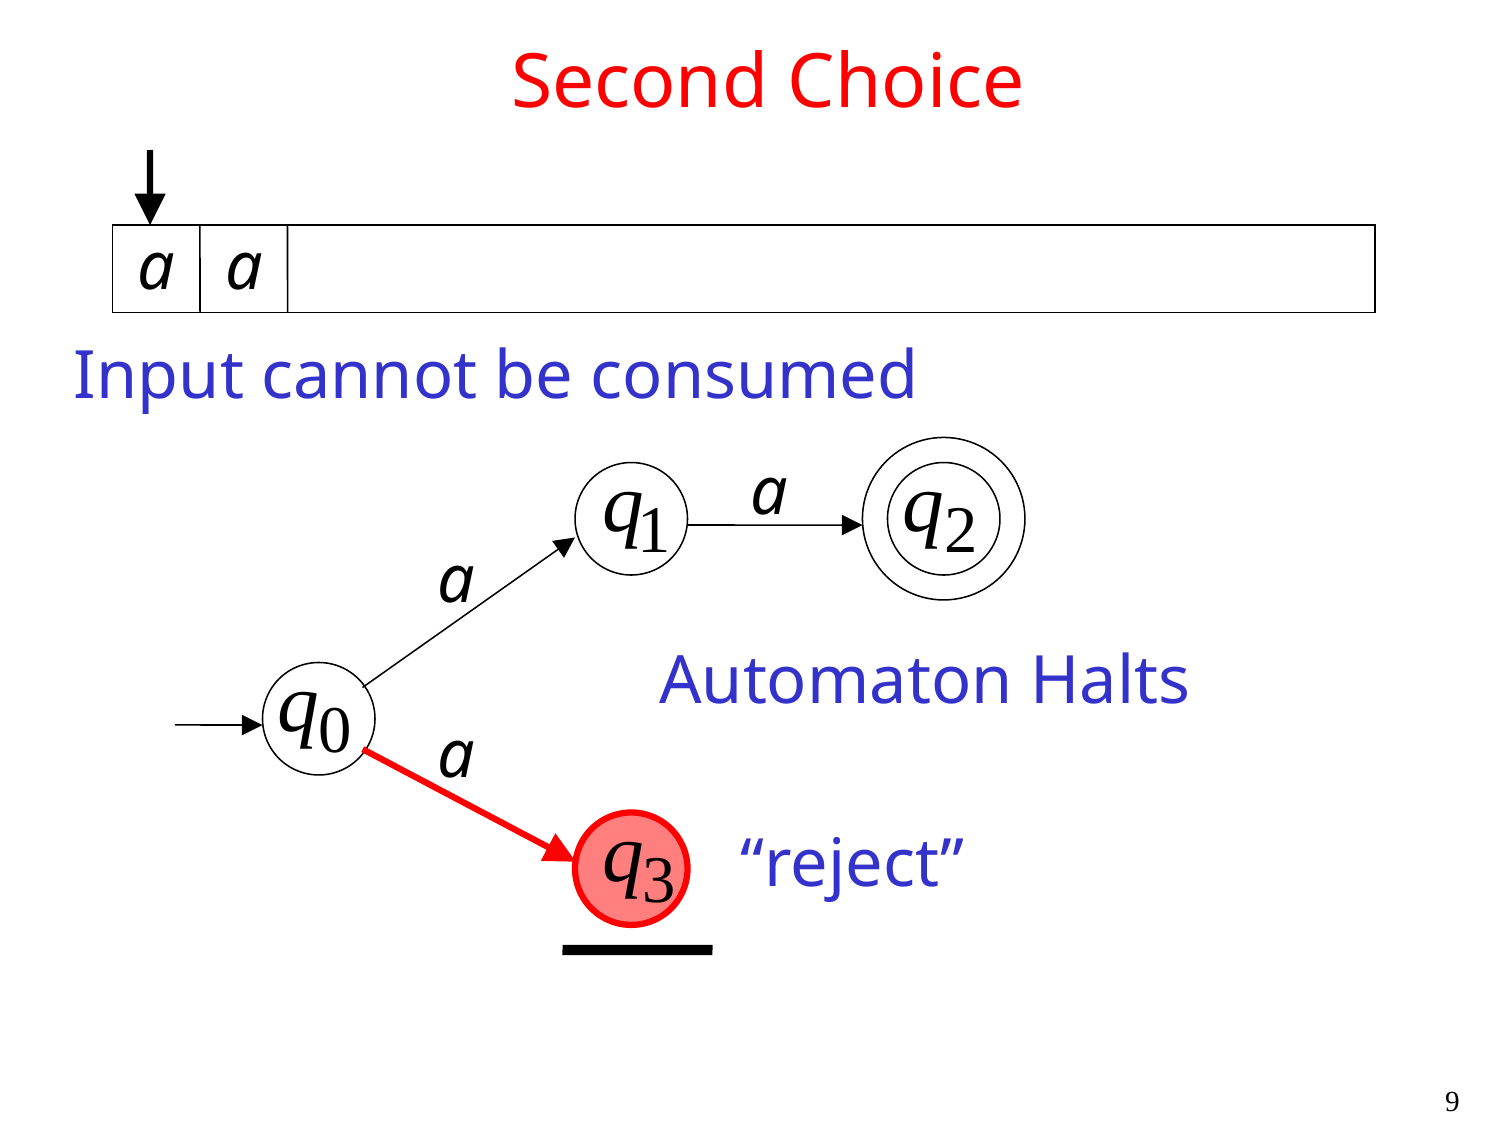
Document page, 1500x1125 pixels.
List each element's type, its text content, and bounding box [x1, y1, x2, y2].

text_box [139, 149, 161, 225]
text_box [604, 918, 659, 925]
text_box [137, 249, 182, 296]
text_box [262, 692, 269, 745]
text_box [486, 537, 575, 601]
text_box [599, 462, 667, 557]
text_box [112, 224, 287, 313]
text_box [359, 679, 376, 758]
text_box [679, 839, 688, 899]
text_box [288, 224, 1375, 313]
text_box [437, 737, 482, 784]
text_box [291, 768, 346, 775]
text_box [437, 562, 482, 609]
text_box [445, 793, 576, 862]
text_box [862, 437, 1025, 600]
slide_number 9 [1162, 1074, 1475, 1125]
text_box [224, 249, 269, 296]
text_box “reject” [725, 812, 980, 908]
text_box Input cannot be consumed [59, 324, 935, 420]
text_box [274, 662, 355, 759]
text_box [899, 462, 980, 557]
text_box [670, 478, 688, 560]
text_box Automaton Halts [644, 629, 1206, 724]
text_box [797, 514, 862, 536]
text_box Second Choice [496, 24, 1040, 130]
text_box [575, 826, 595, 912]
text_box [174, 714, 263, 736]
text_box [749, 474, 794, 521]
text_box [575, 476, 664, 576]
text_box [599, 812, 676, 909]
